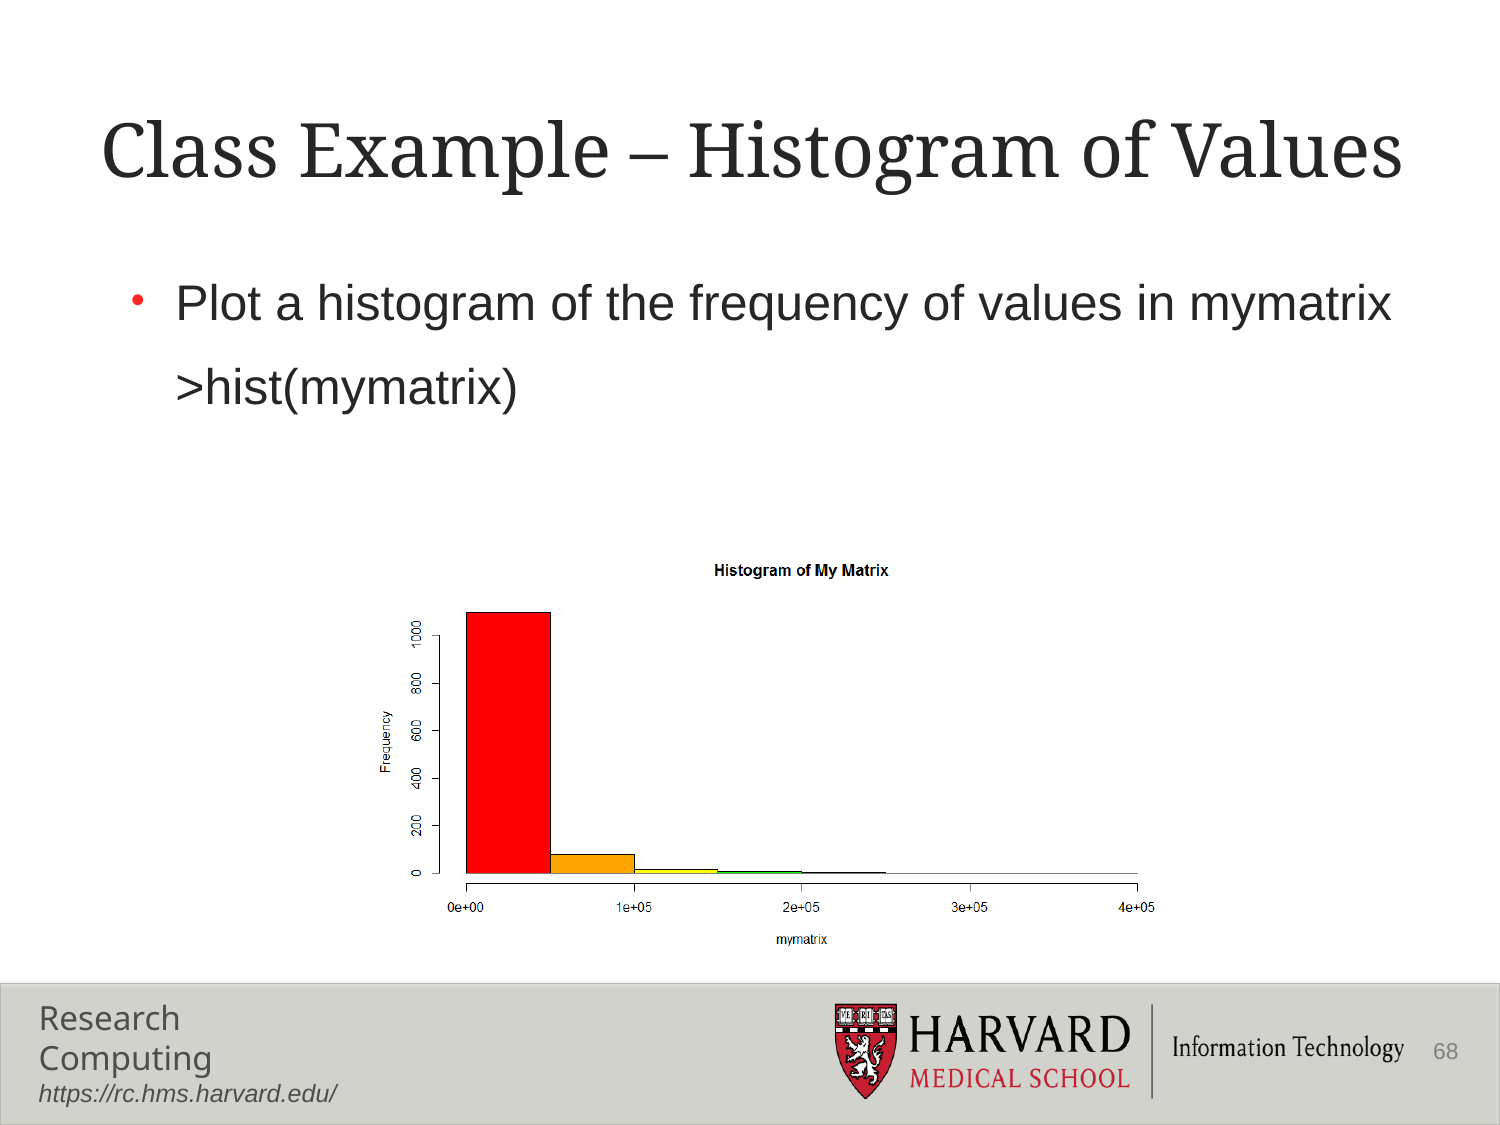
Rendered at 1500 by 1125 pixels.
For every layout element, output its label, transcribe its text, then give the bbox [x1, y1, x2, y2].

list Plot a histogram of the frequency of values in mymatrix >hist(mymatrix) [100, 262, 1438, 1000]
title Class Example – Histogram of Values [100, 37, 1438, 200]
picture [374, 537, 1197, 963]
